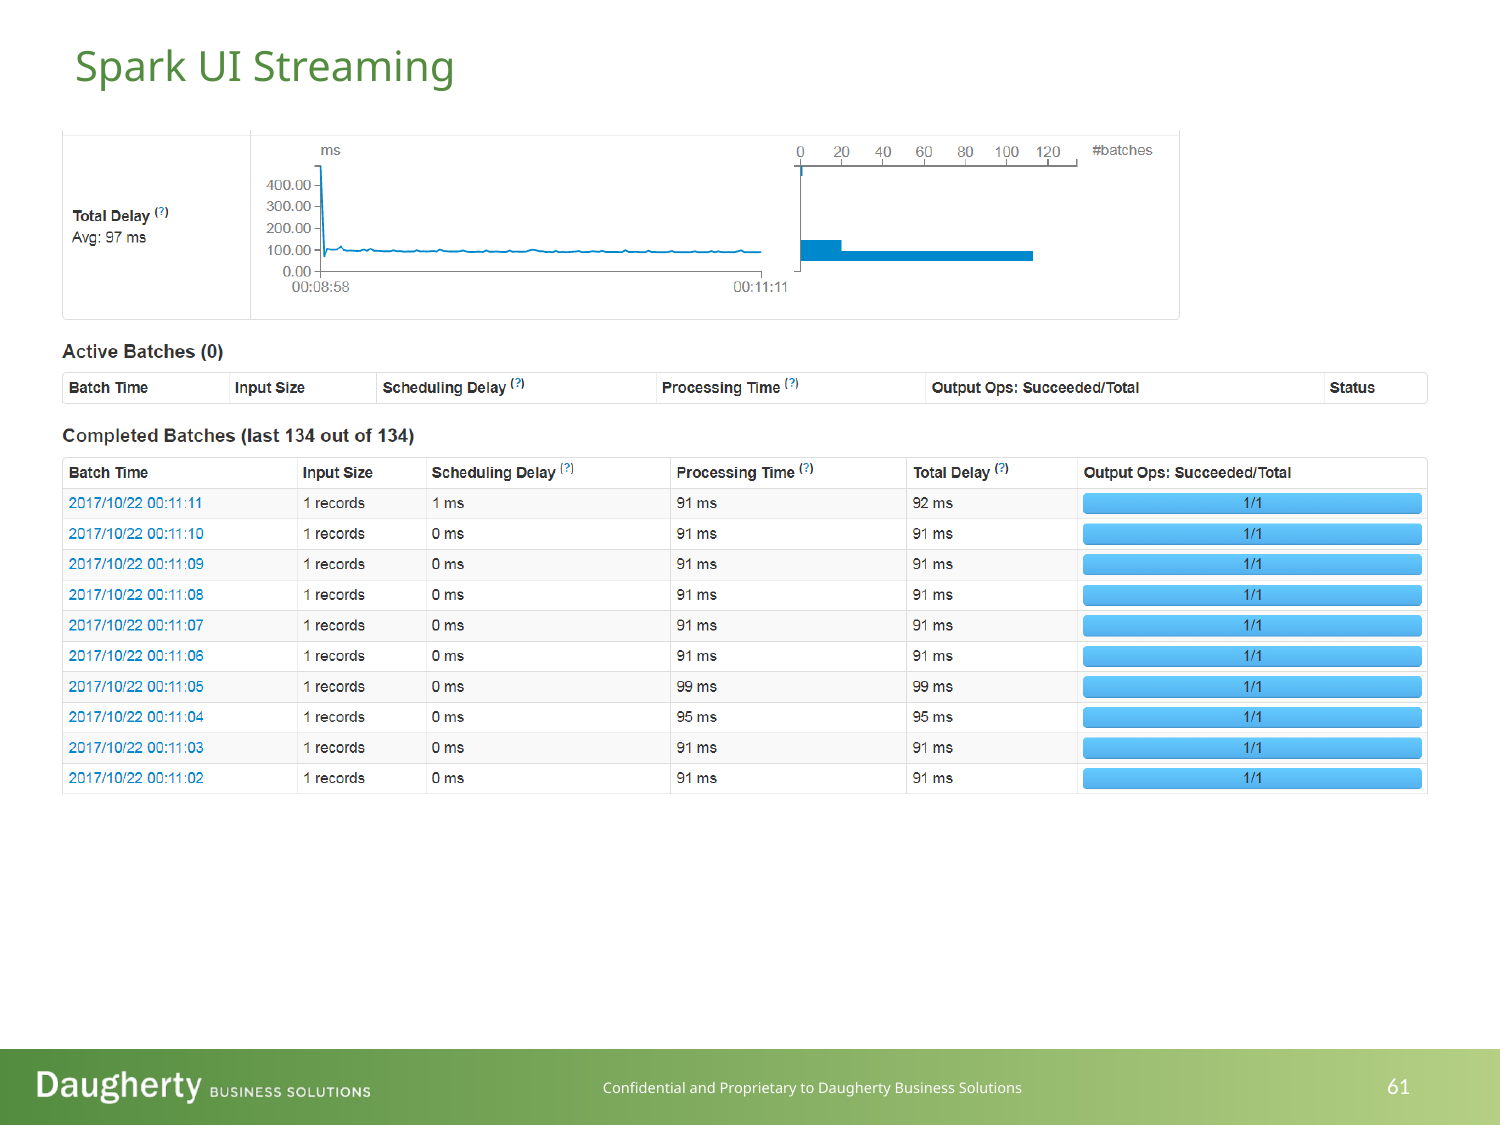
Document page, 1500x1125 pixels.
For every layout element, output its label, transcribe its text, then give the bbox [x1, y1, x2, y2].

slide_number 61 [1355, 1055, 1442, 1116]
list Spark UI Streaming [0, 0, 1500, 131]
picture [37, 1071, 370, 1104]
picture [56, 130, 1442, 795]
